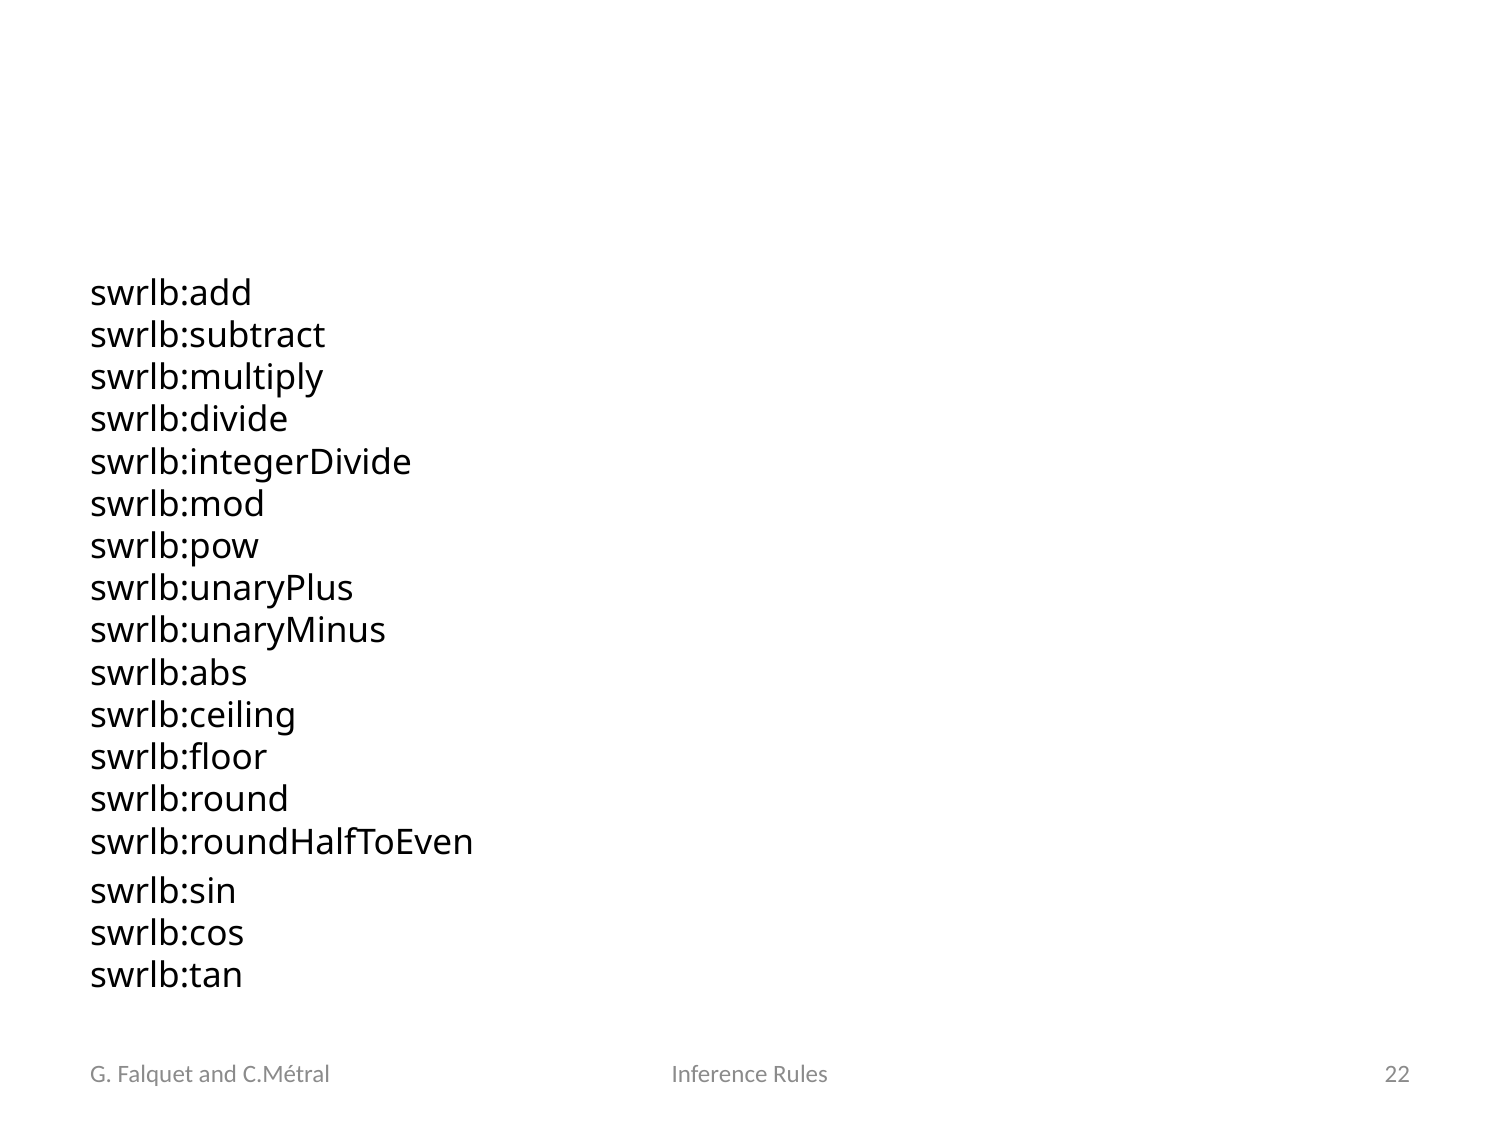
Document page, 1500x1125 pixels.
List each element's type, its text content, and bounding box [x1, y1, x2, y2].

footer Inference Rules [512, 1042, 988, 1103]
slide_number 22 [1074, 1042, 1425, 1103]
list swrlb:add swrlb:subtract swrlb:multiply swrlb:divide swrlb:integerDivide swrlb:mod swrlb:pow swrlb:unaryPlus swrlb:unaryMinus swrlb:abs swrlb:ceiling swrlb:floor swrlb:round swrlb:roundHalfToEven swrlb:sin swrlb:cos swrlb:tan [75, 262, 1425, 1005]
slide_number G. Falquet and C.Métral [75, 1042, 425, 1103]
